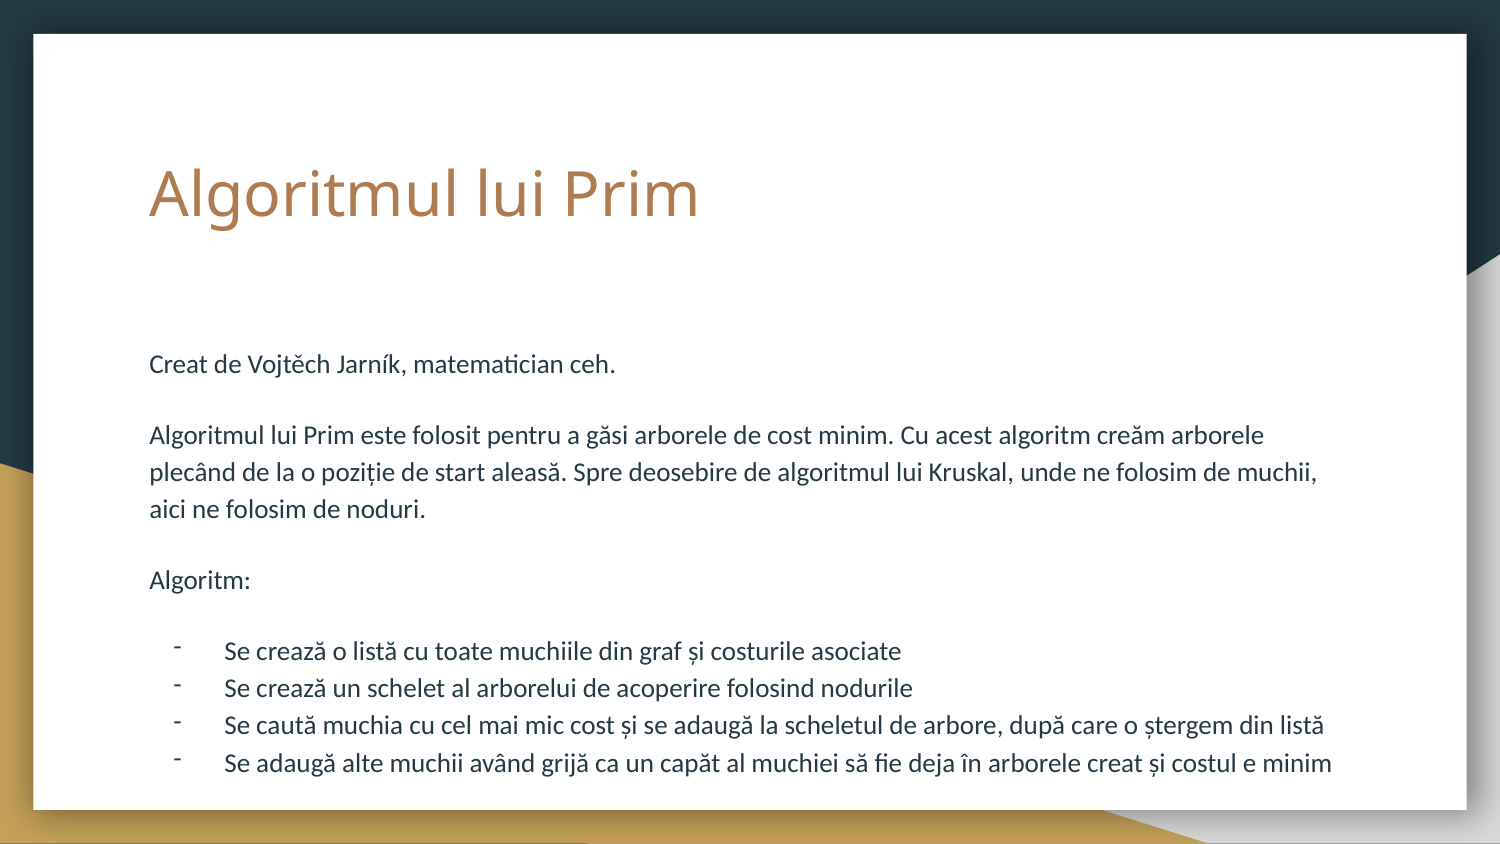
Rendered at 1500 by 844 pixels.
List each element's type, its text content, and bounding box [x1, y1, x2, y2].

list Creat de Vojtěch Jarník, matematician ceh. Algoritmul lui Prim este folosit pentru a găsi arborele de cost minim. Cu acest algoritm creăm arborele plecând de la o poziție de start aleasă. Spre deosebire de algoritmul lui Kruskal, unde ne folosim de muchii, aici ne folosim de noduri. Algoritm: Se crează o listă cu toate muchiile din graf și costurile asociate Se crează un schelet al arborelui de acoperire folosind nodurile Se caută muchia cu cel mai mic cost și se adaugă la scheletul de arbore, după care o ștergem din listă Se adaugă alte muchii având grijă ca un capăt al muchiei să fie deja în arborele creat și costul e minim [134, 326, 1366, 729]
title Algoritmul lui Prim [134, 138, 1366, 296]
